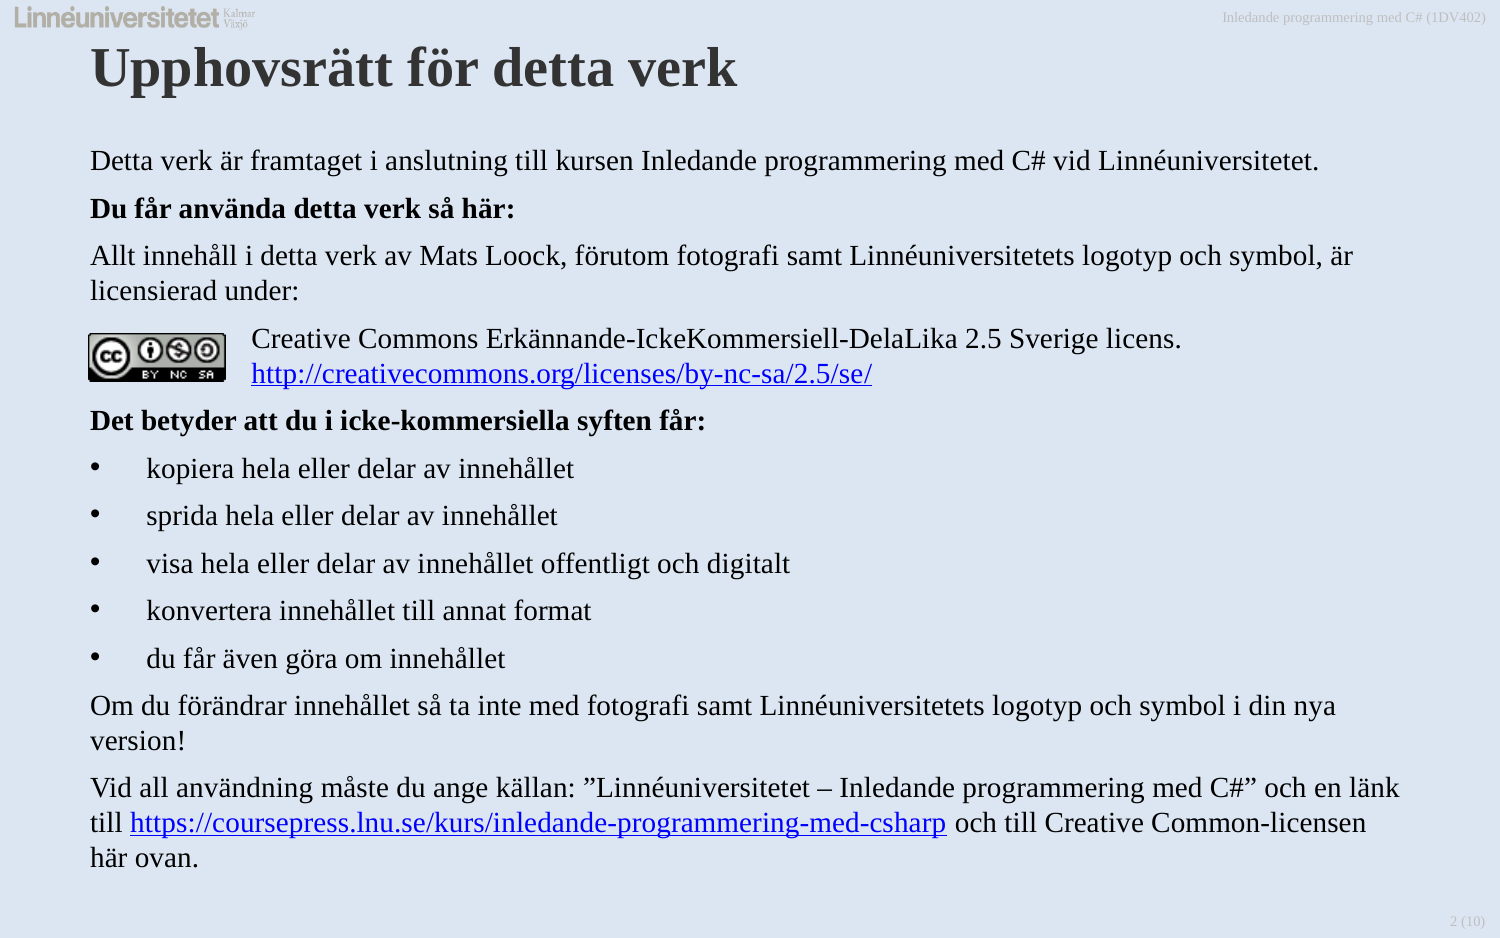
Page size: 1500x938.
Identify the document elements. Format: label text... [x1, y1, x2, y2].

title Upphovsrätt för detta verk [74, 15, 1426, 115]
picture [88, 333, 227, 382]
list Detta verk är framtaget i anslutning till kursen Inledande programmering med C# vid Linnéuniversitetet. Du får använda detta verk så här: Allt innehåll i detta verk av Mats Loock, förutom fotografi samt Linnéuniversitetets logotyp och symbol, är licensierad under: Creative Commons Erkännande-IckeKommersiell-DelaLika 2.5 Sverige licens. http://creativecommons.org/licenses/by-nc-sa/2.5/se/ Det betyder att du i icke-kommersiella syften får: kopiera hela eller delar av innehållet sprida hela eller delar av innehållet visa hela eller delar av innehållet offentligt och digitalt konvertera innehållet till annat format du får även göra om innehållet Om du förändrar innehållet så ta inte med fotografi samt Linnéuniversitetets logotyp och symbol i din nya version! Vid all användning måste du ange källan: ”Linnéuniversitetet – Inledande programmering med C#” och en länk till https://coursepress.lnu.se/kurs/inledande-programmering-med-csharp och till Creative Common-licensen här ovan. [74, 133, 1426, 893]
